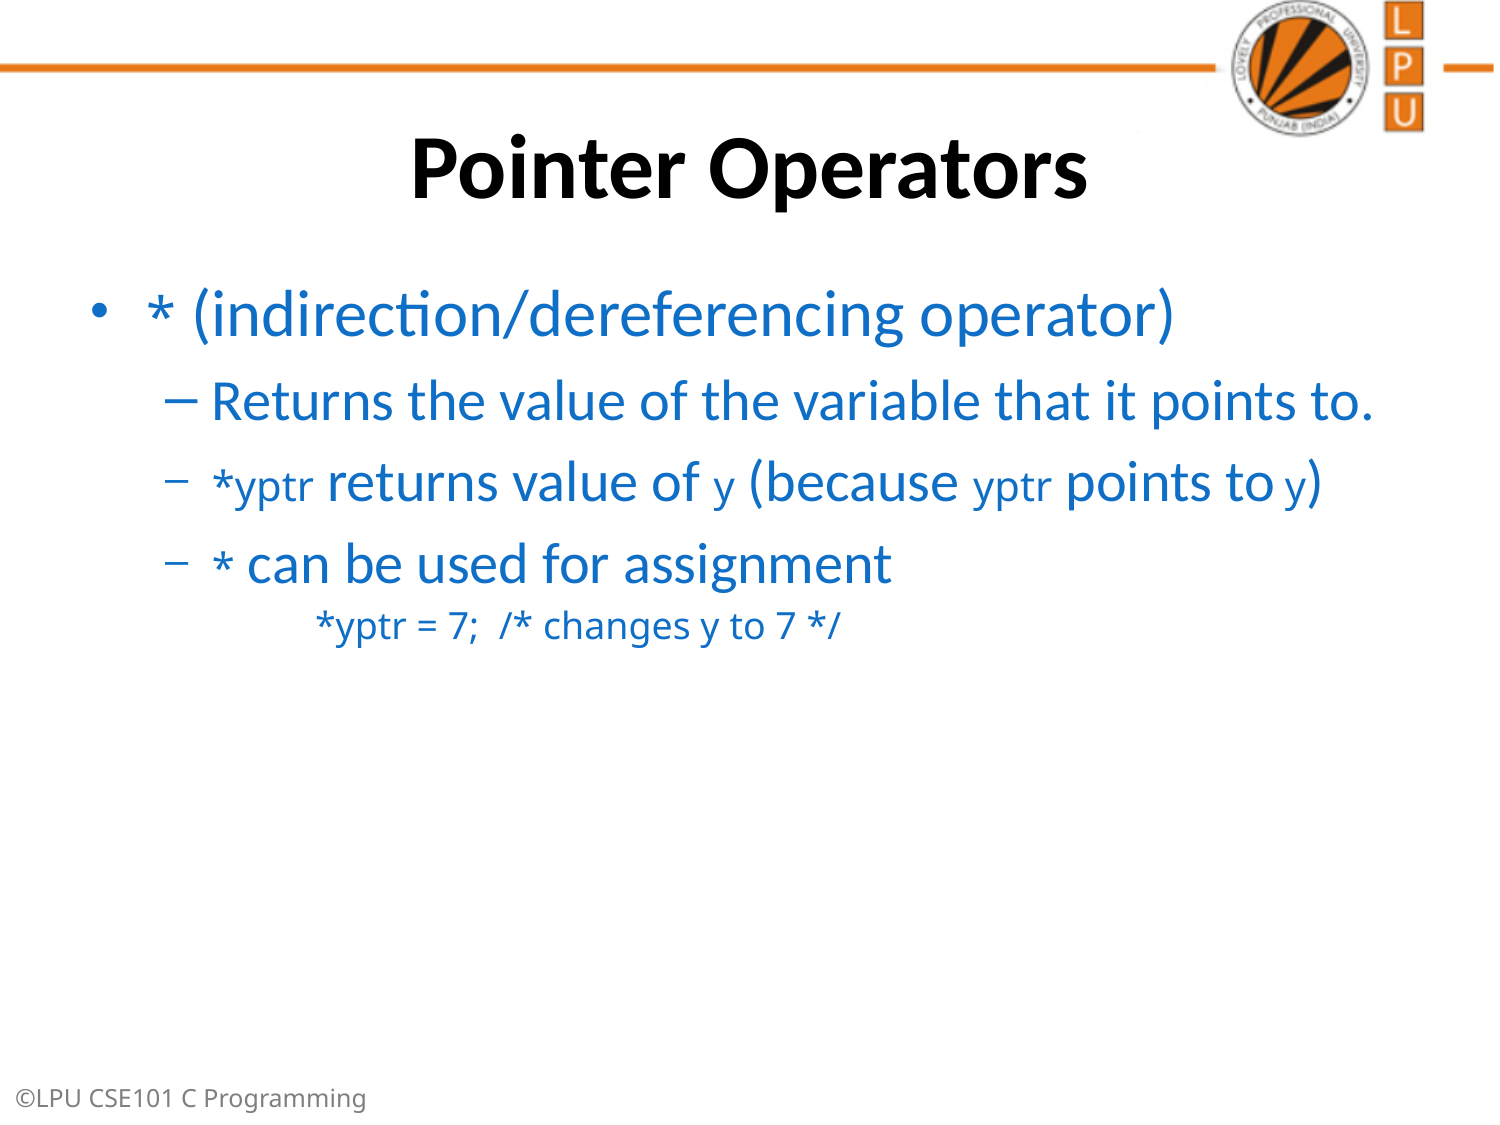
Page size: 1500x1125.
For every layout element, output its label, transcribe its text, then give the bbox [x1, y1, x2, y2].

list * (indirection/dereferencing operator) Returns the value of the variable that it points to. *yptr returns value of y (because yptr points to y) * can be used for assignment *yptr = 7; /* changes y to 7 */ [75, 262, 1425, 1005]
picture [0, 0, 1497, 155]
title Pointer Operators [75, 67, 1425, 256]
